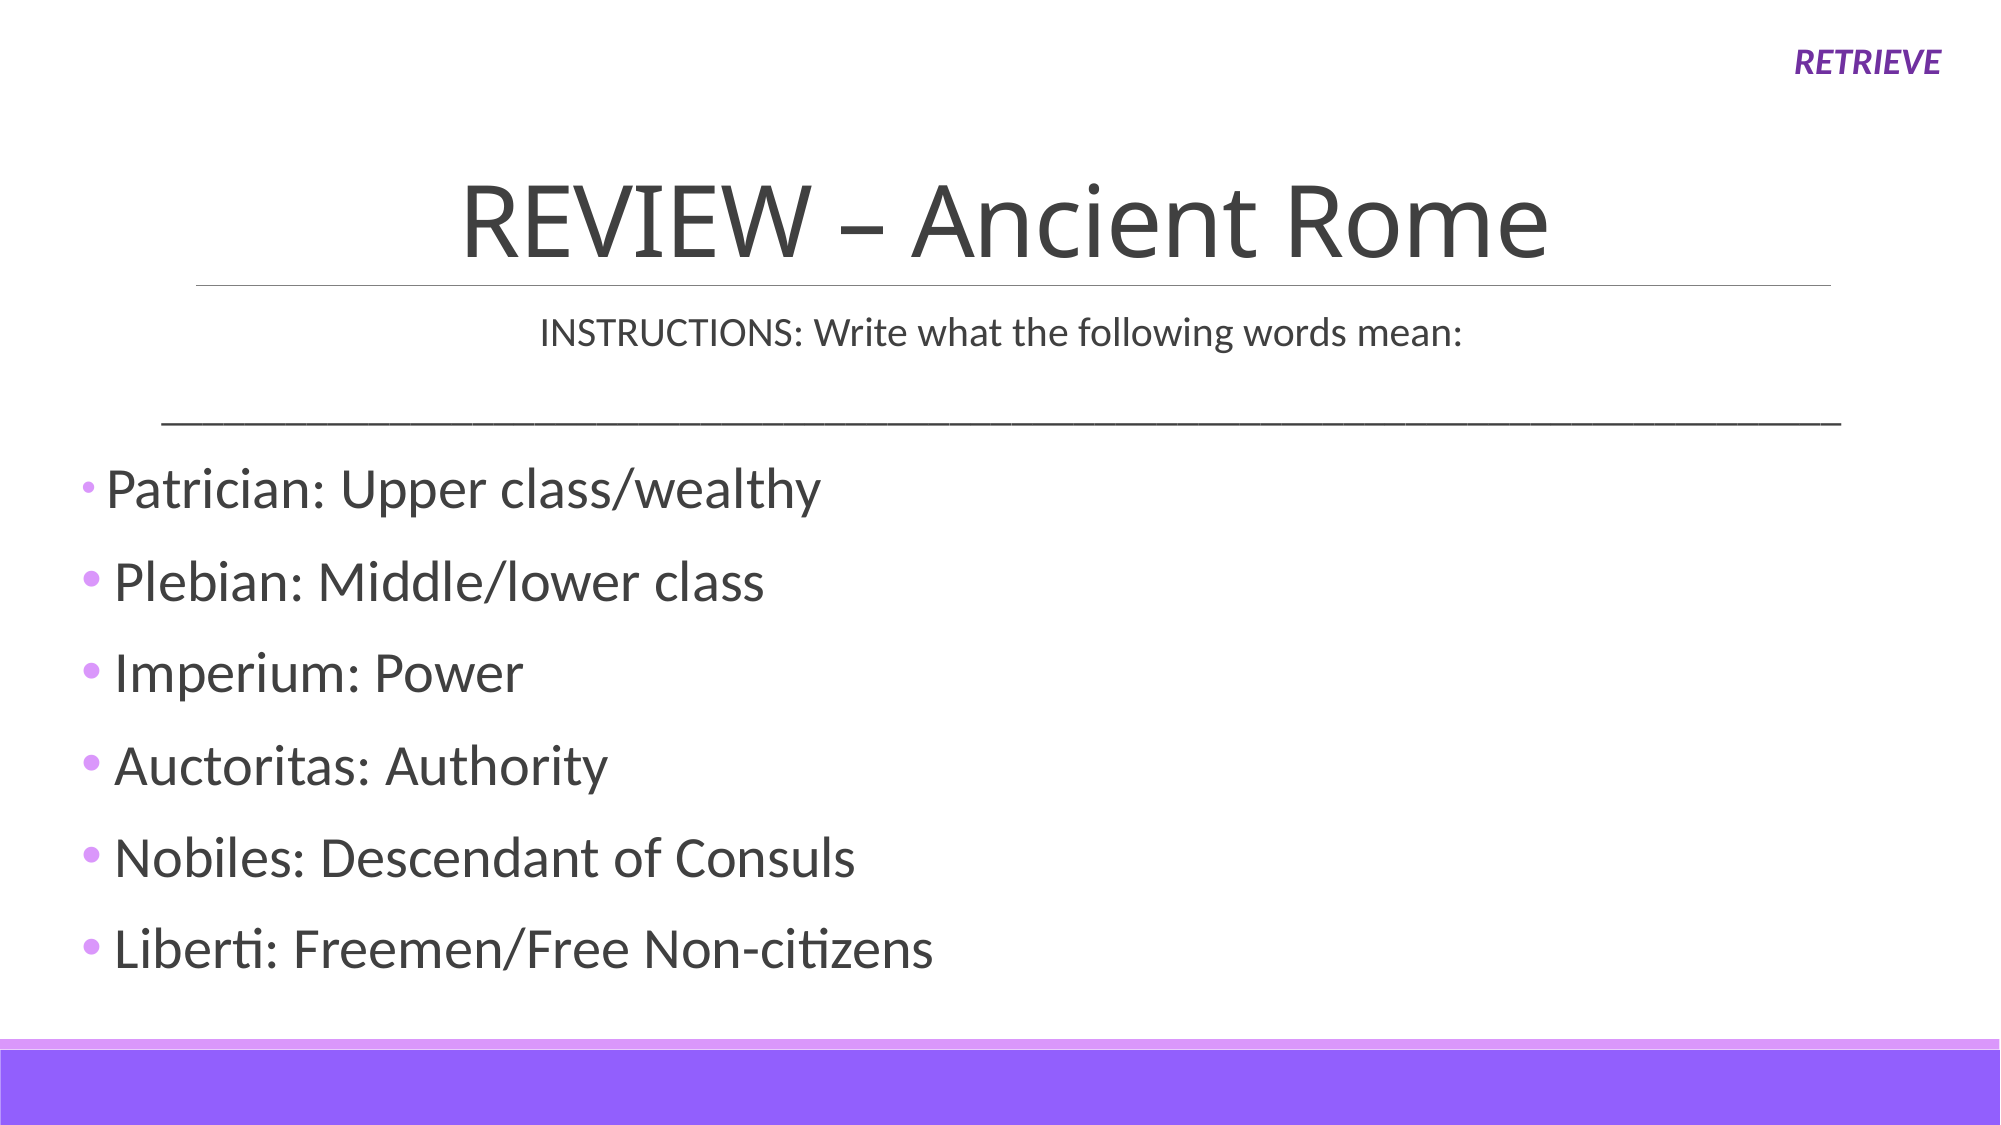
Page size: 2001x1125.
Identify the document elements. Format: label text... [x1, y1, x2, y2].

text_box RETRIEVE [1641, 29, 1957, 90]
list INSTRUCTIONS: Write what the following words mean: _________________________________________________________________________________ Patrician: Upper class/wealthy Plebian: Middle/lower class Imperium: Power Auctoritas: Authority Nobiles: Descendant of Consuls Liberti: Freemen/Free Non-citizens [81, 302, 1908, 1027]
title REVIEW – Ancient Rome [180, 47, 1830, 285]
